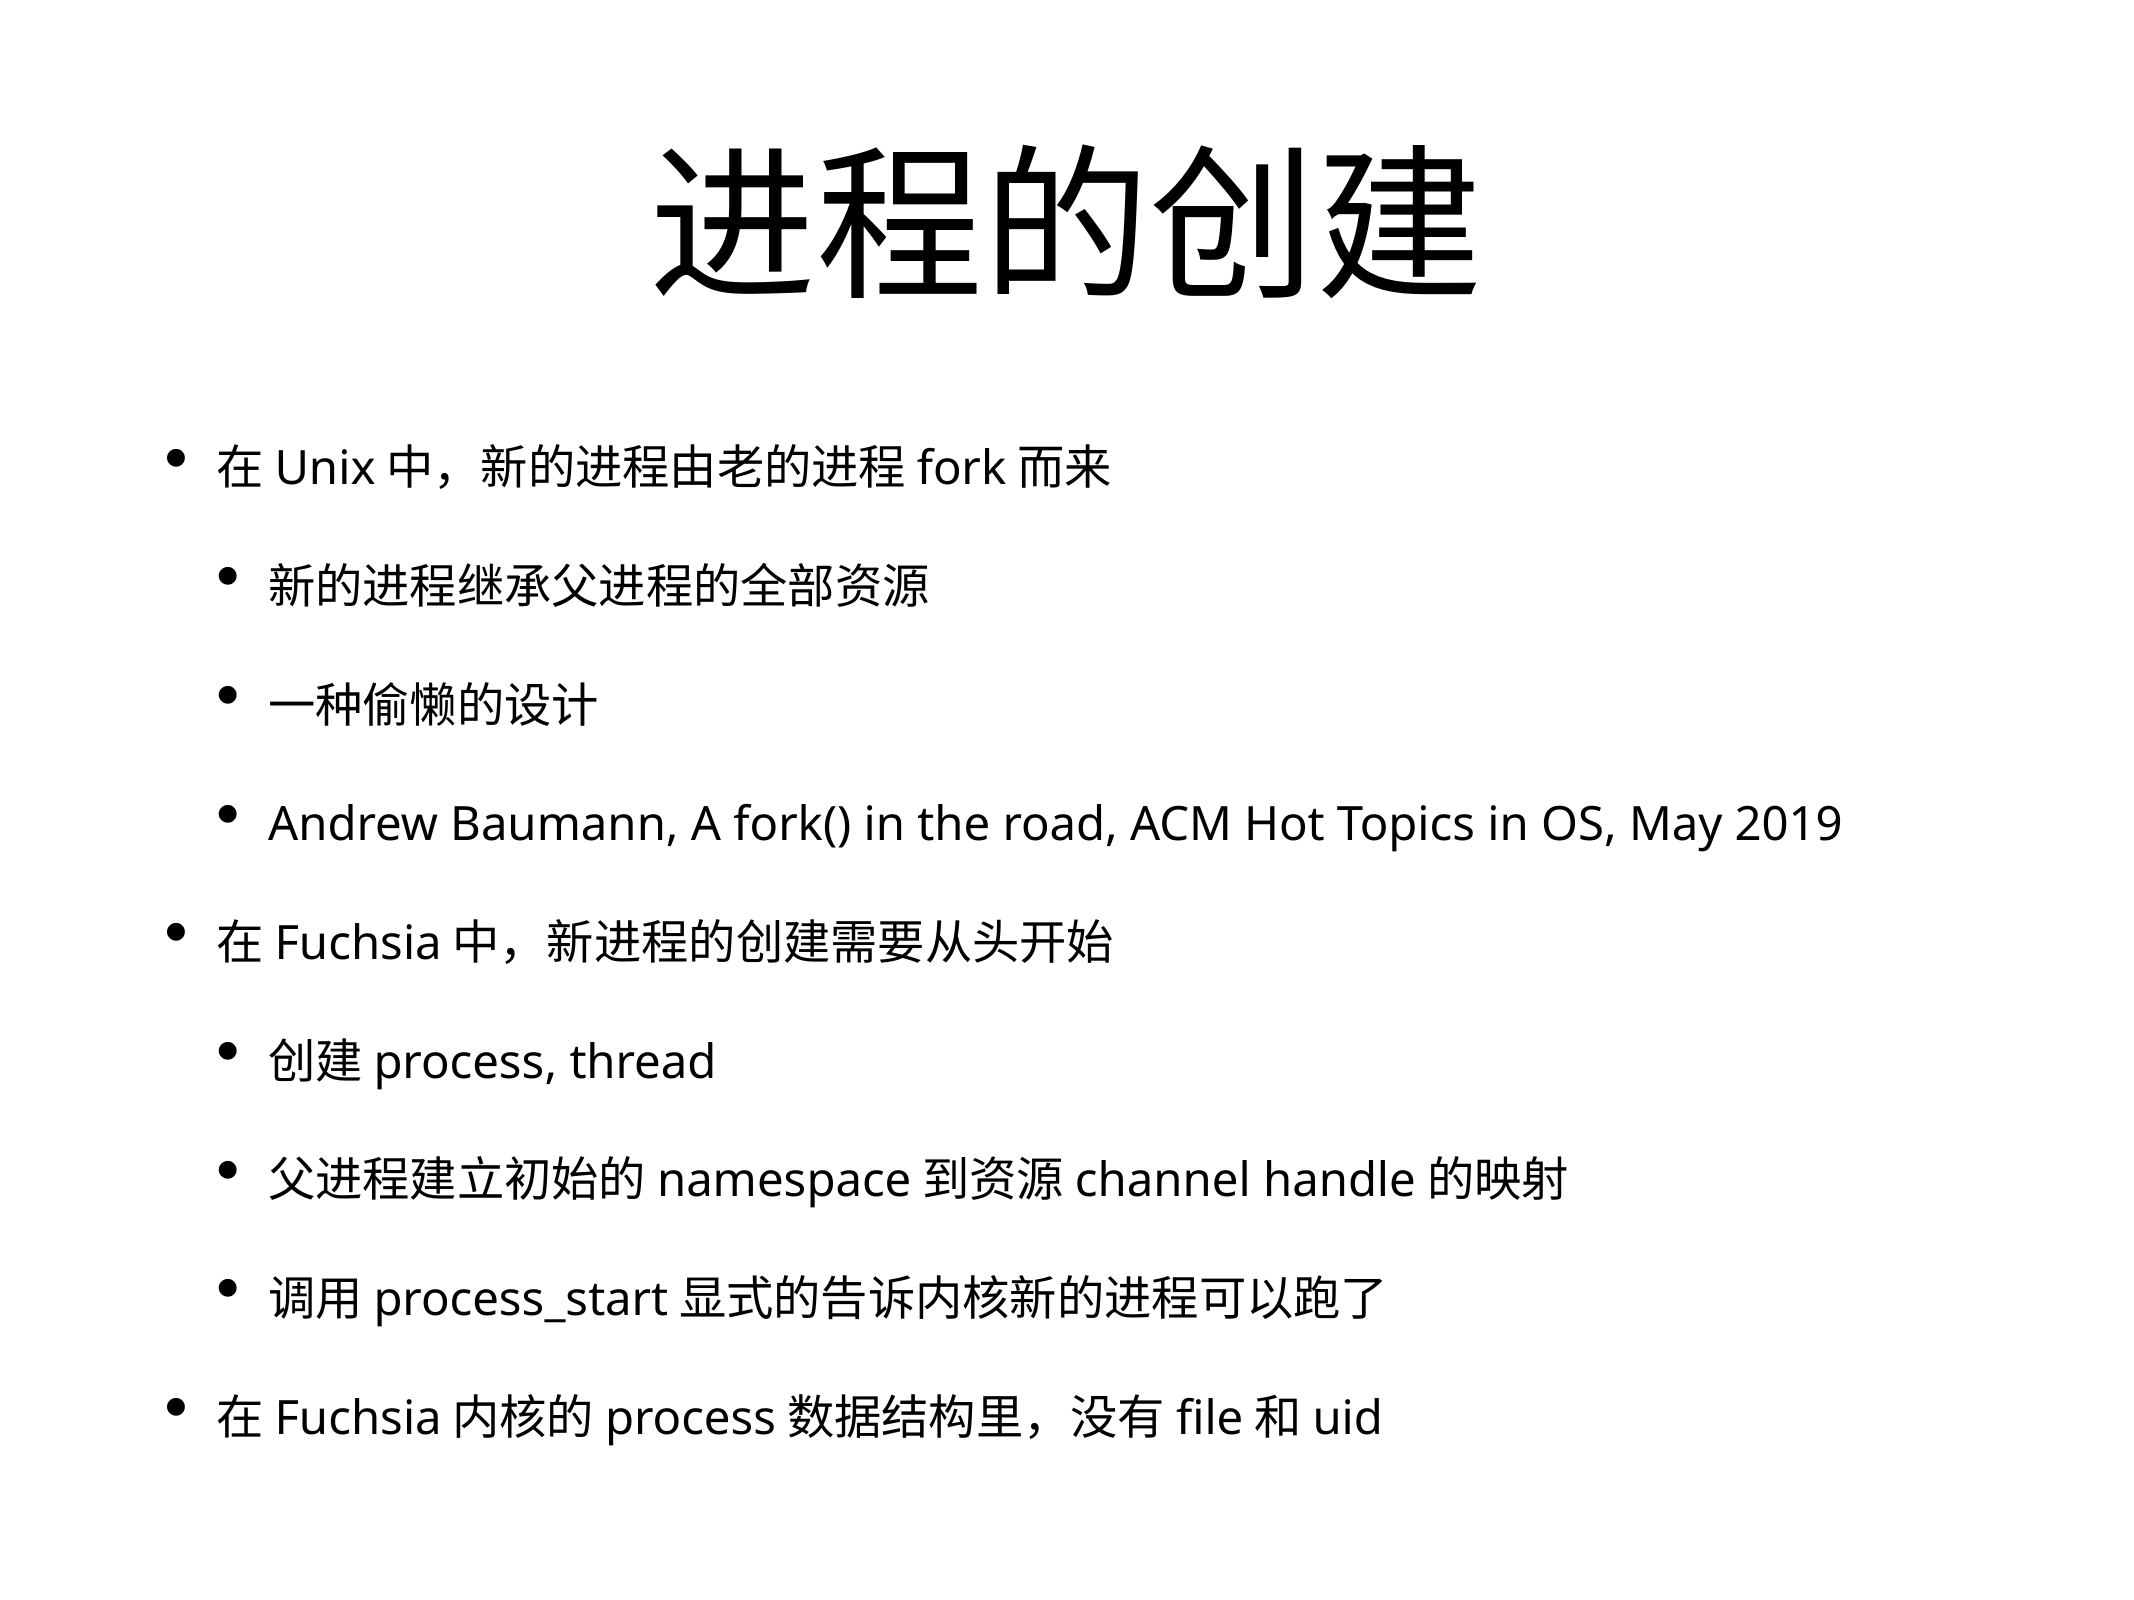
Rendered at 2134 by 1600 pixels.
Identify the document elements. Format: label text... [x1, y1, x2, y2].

title 进程的创建 [155, 41, 1978, 397]
list 在Unix中，新的进程由老的进程fork而来 新的进程继承父进程的全部资源 一种偷懒的设计 Andrew Baumann, A fork() in the road, ACM Hot Topics in OS, May 2019 在Fuchsia中，新进程的创建需要从头开始 创建process, thread 父进程建立初始的namespace到资源channel handle的映射 调用process_start显式的告诉内核新的进程可以跑了 在Fuchsia内核的process数据结构里，没有file和uid [155, 424, 1978, 1457]
